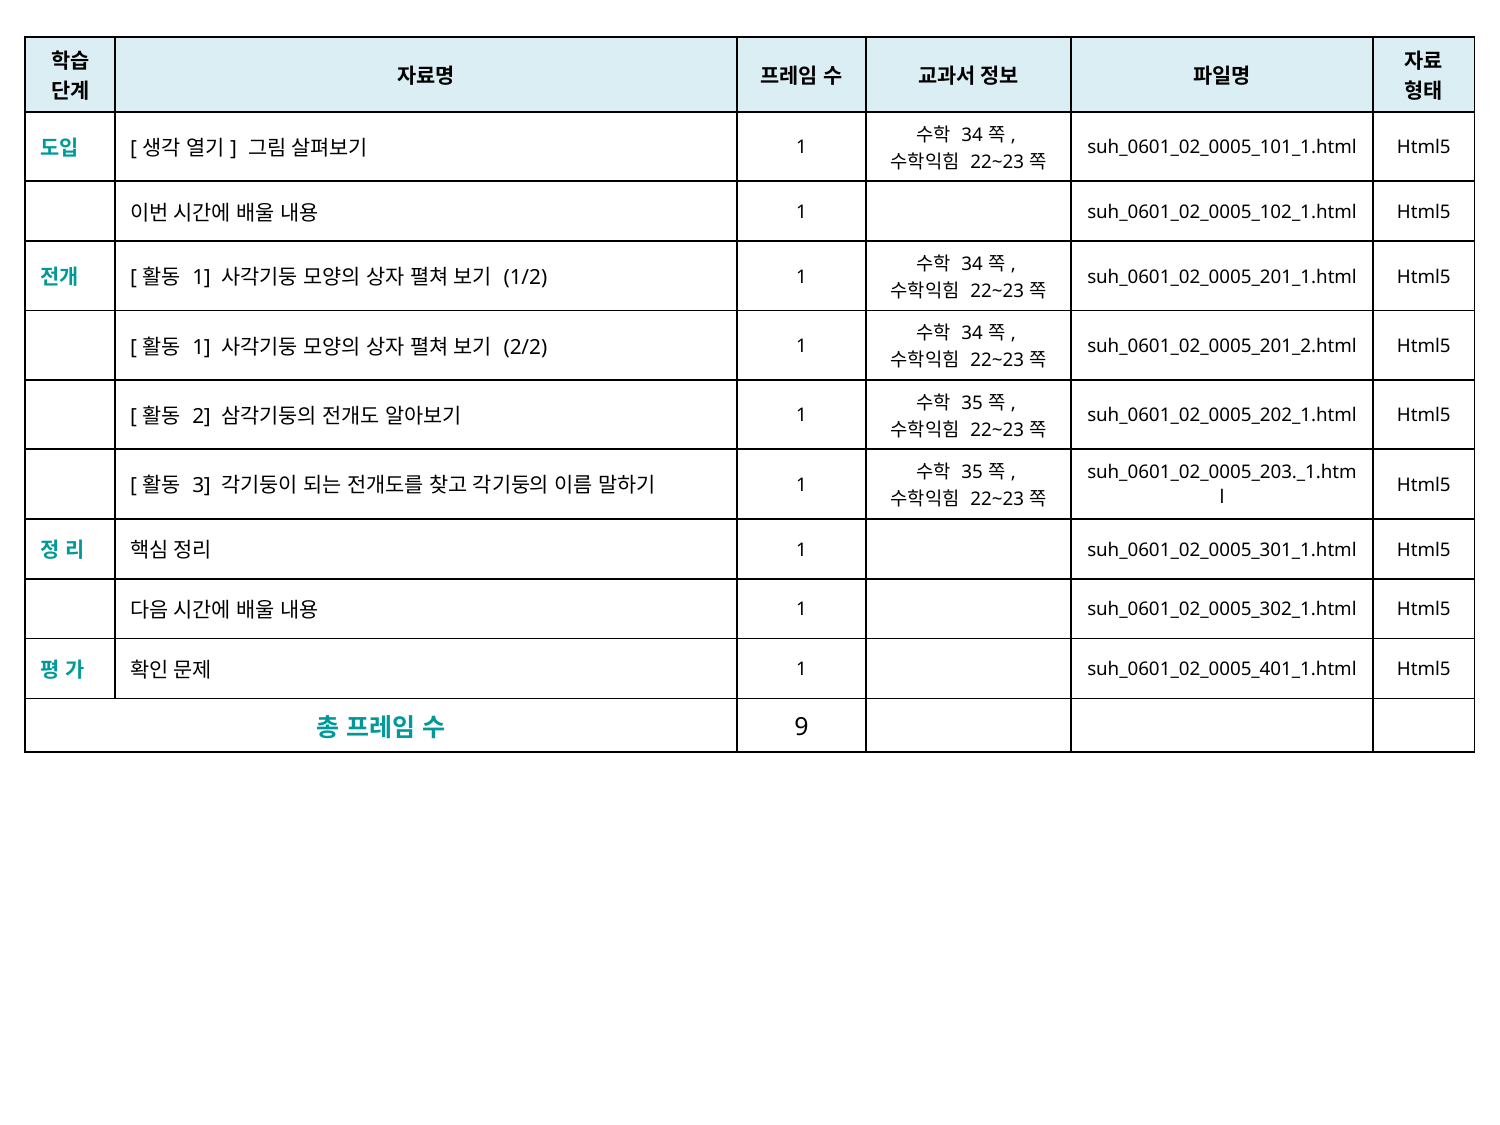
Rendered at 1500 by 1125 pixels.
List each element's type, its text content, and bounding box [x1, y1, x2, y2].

table_cell [26, 580, 114, 638]
table_cell 1 [738, 182, 865, 240]
table_cell [26, 182, 114, 240]
table_cell [867, 580, 1070, 638]
table_cell [활동 1] 사각기둥 모양의 상자 펼쳐 보기 (1/2) [116, 242, 736, 310]
table_cell suh_0601_02_0005_102_1.html [1072, 182, 1372, 240]
table_cell Html5 [1374, 639, 1474, 698]
table_header 프레임 수 [738, 38, 865, 111]
table_cell suh_0601_02_0005_301_1.html [1072, 520, 1372, 578]
table_header 교과서 정보 [867, 38, 1070, 111]
table_cell Html5 [1374, 242, 1474, 310]
table_cell [활동 3] 각기둥이 되는 전개도를 찾고 각기둥의 이름 말하기 [116, 450, 736, 518]
table_cell 평 가 [26, 639, 114, 698]
table_cell suh_0601_02_0005_401_1.html [1072, 639, 1372, 698]
table_cell 이번 시간에 배울 내용 [116, 182, 736, 240]
table_cell 1 [738, 113, 865, 180]
table_cell [1072, 699, 1372, 751]
table_cell Html5 [1374, 381, 1474, 448]
table_cell [활동 1] 사각기둥 모양의 상자 펼쳐 보기 (2/2) [116, 311, 736, 379]
table_cell 수학 35쪽, 수학익힘 22~23쪽 [867, 450, 1070, 518]
table_cell suh_0601_02_0005_201_2.html [1072, 311, 1372, 379]
table_cell 1 [738, 242, 865, 310]
table_cell 1 [738, 580, 865, 638]
table_cell 수학 35쪽, 수학익힘 22~23쪽 [867, 381, 1070, 448]
table_cell Html5 [1374, 520, 1474, 578]
table_cell Html5 [1374, 450, 1474, 518]
table_cell 1 [738, 520, 865, 578]
table_header 자료 형태 [1374, 38, 1474, 111]
table_cell [생각 열기] 그림 살펴보기 [116, 113, 736, 180]
table_cell Html5 [1374, 113, 1474, 180]
table_header 자료명 [116, 38, 736, 111]
table_cell 정 리 [26, 520, 114, 578]
table_cell 1 [738, 450, 865, 518]
table_cell Html5 [1374, 580, 1474, 638]
table_cell [867, 699, 1070, 751]
table_cell 다음 시간에 배울 내용 [116, 580, 736, 638]
table_cell [867, 639, 1070, 698]
table_cell [26, 311, 114, 379]
table_cell Html5 [1374, 311, 1474, 379]
table_cell 확인 문제 [116, 639, 736, 698]
table_cell 핵심 정리 [116, 520, 736, 578]
table_cell 수학 34쪽, 수학익힘 22~23쪽 [867, 242, 1070, 310]
table_cell 도입 [26, 113, 114, 180]
table_cell [26, 381, 114, 448]
table_cell [26, 450, 114, 518]
table_cell suh_0601_02_0005_202_1.html [1072, 381, 1372, 448]
table_cell [867, 520, 1070, 578]
table_cell 1 [738, 639, 865, 698]
table_cell 수학 34쪽, 수학익힘 22~23쪽 [867, 311, 1070, 379]
table_cell 수학 34쪽, 수학익힘 22~23쪽 [867, 113, 1070, 180]
table_cell 1 [738, 381, 865, 448]
table_cell [1374, 699, 1474, 751]
table_cell [활동 2] 삼각기둥의 전개도 알아보기 [116, 381, 736, 448]
table_header 파일명 [1072, 38, 1372, 111]
table_cell 총 프레임 수 [26, 699, 736, 751]
table_cell 9 [738, 699, 865, 751]
table_header 학습 단계 [26, 38, 114, 111]
table_cell Html5 [1374, 182, 1474, 240]
table_cell suh_0601_02_0005_302_1.html [1072, 580, 1372, 638]
table_cell suh_0601_02_0005_101_1.html [1072, 113, 1372, 180]
table_cell [867, 182, 1070, 240]
table_cell 1 [738, 311, 865, 379]
table_cell suh_0601_02_0005_201_1.html [1072, 242, 1372, 310]
table_cell 전개 [26, 242, 114, 310]
table_cell suh_0601_02_0005_203._1.html [1072, 450, 1372, 518]
